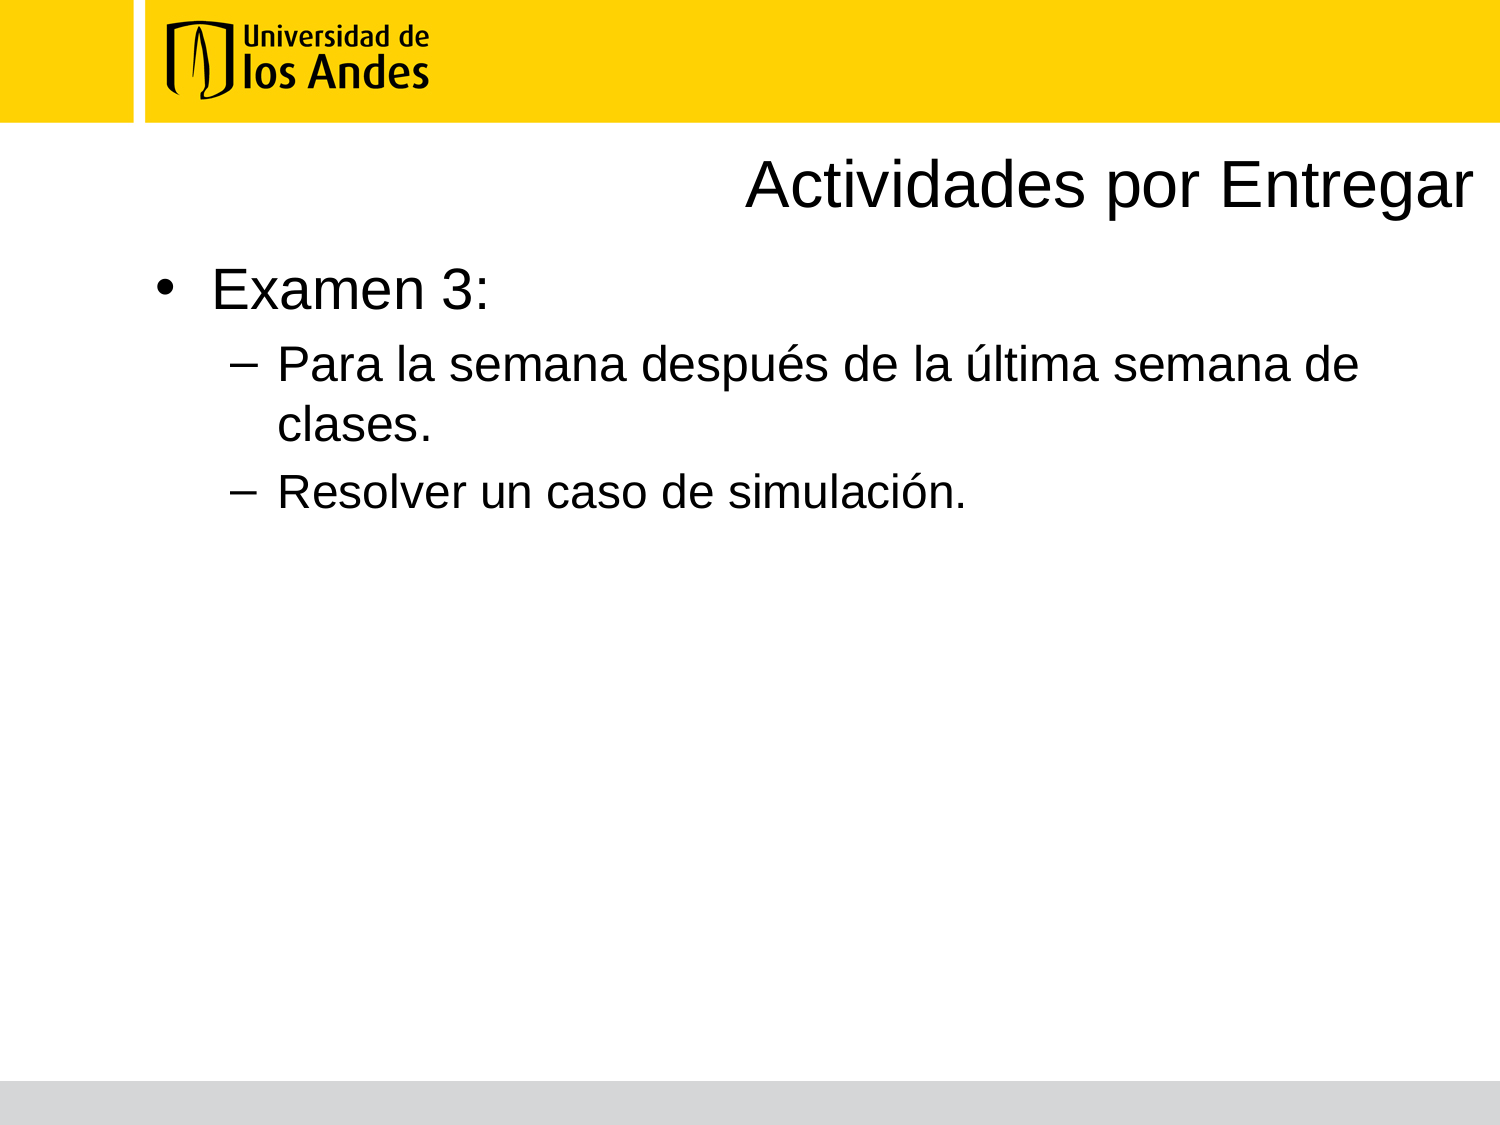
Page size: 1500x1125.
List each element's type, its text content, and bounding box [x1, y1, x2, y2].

title Actividades por Entregar [140, 125, 1491, 238]
picture [0, 0, 1500, 1081]
list Examen 3: Para la semana después de la última semana de clases. Resolver un caso de simulación. [140, 243, 1491, 1101]
